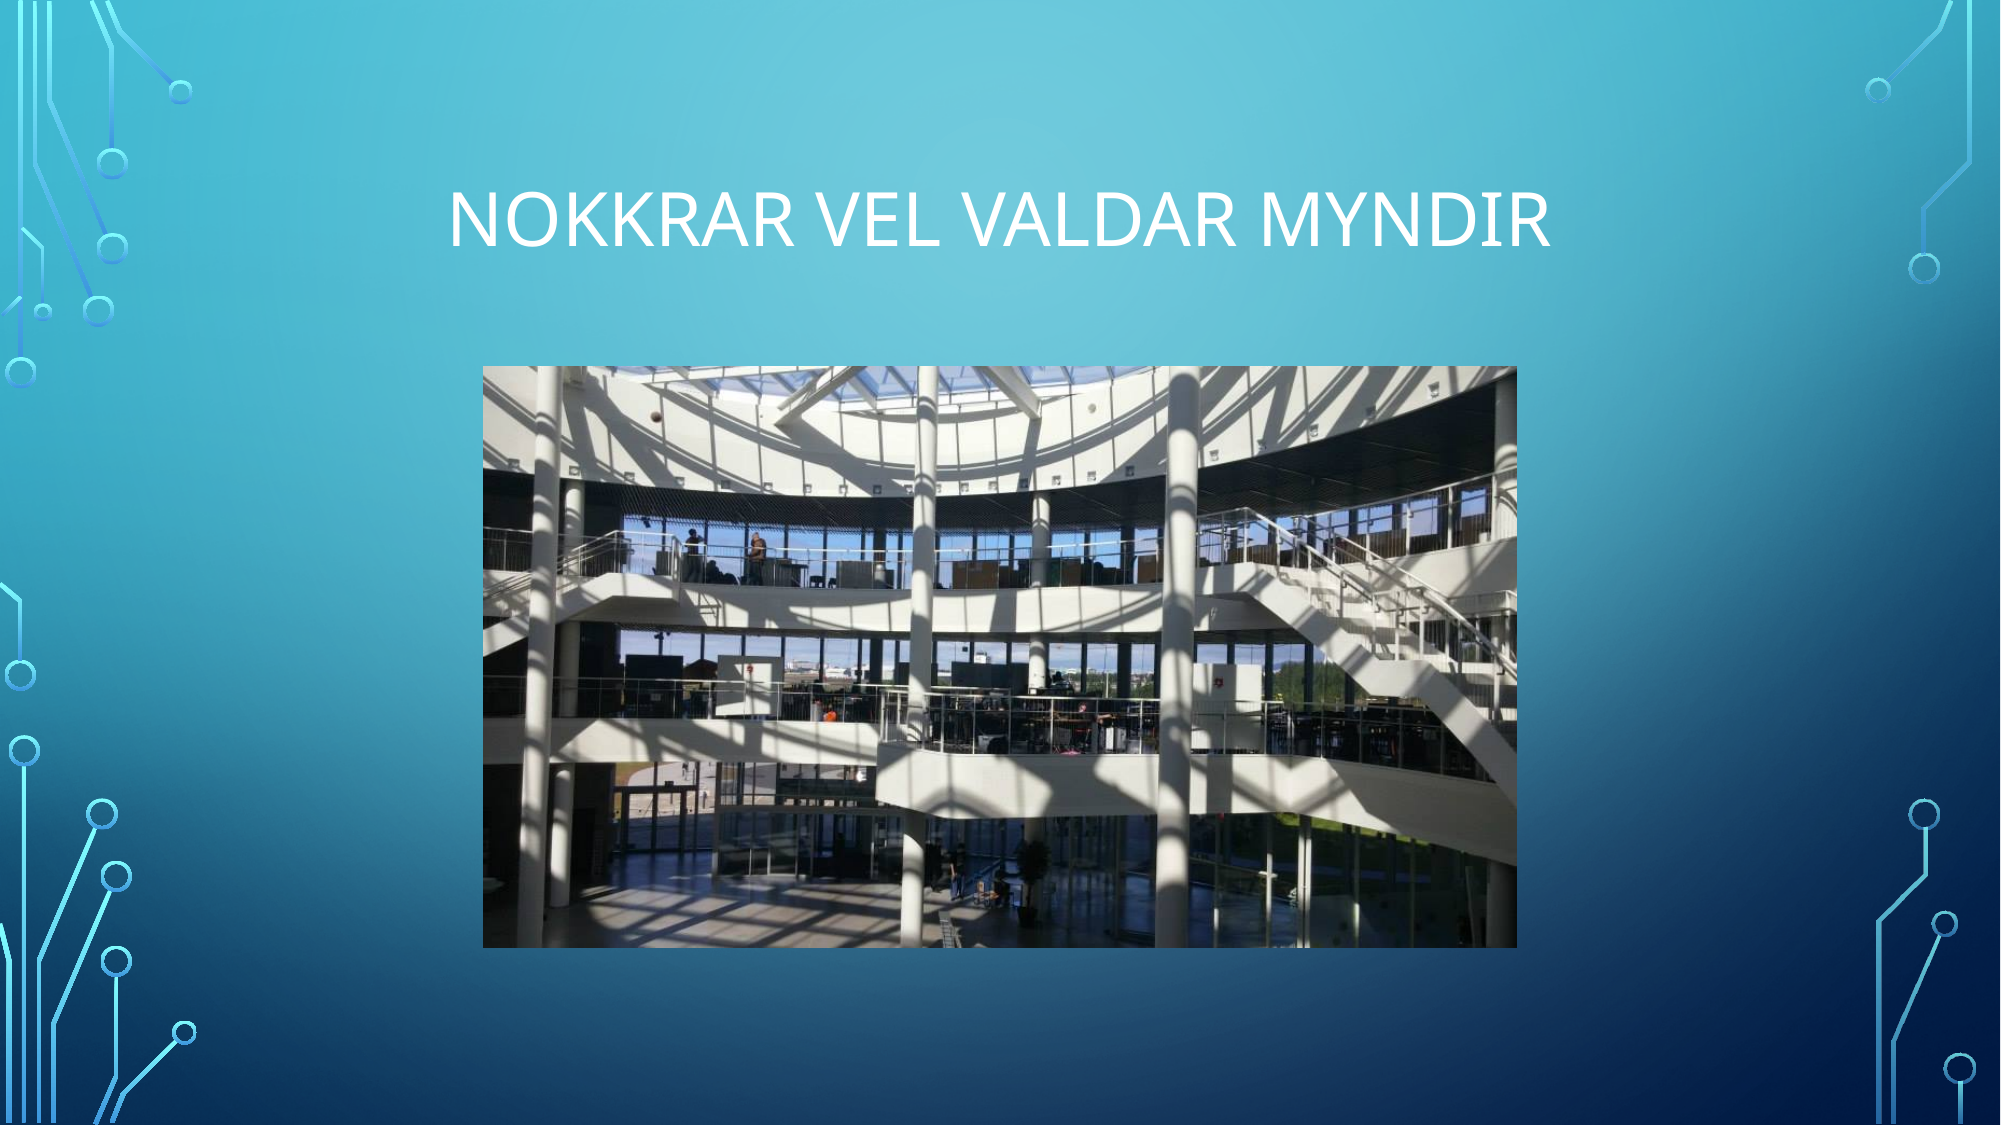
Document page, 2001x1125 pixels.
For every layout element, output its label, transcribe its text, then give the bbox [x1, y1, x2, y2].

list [482, 366, 1517, 948]
title Nokkrar vel valdar myndir [187, 101, 1813, 344]
